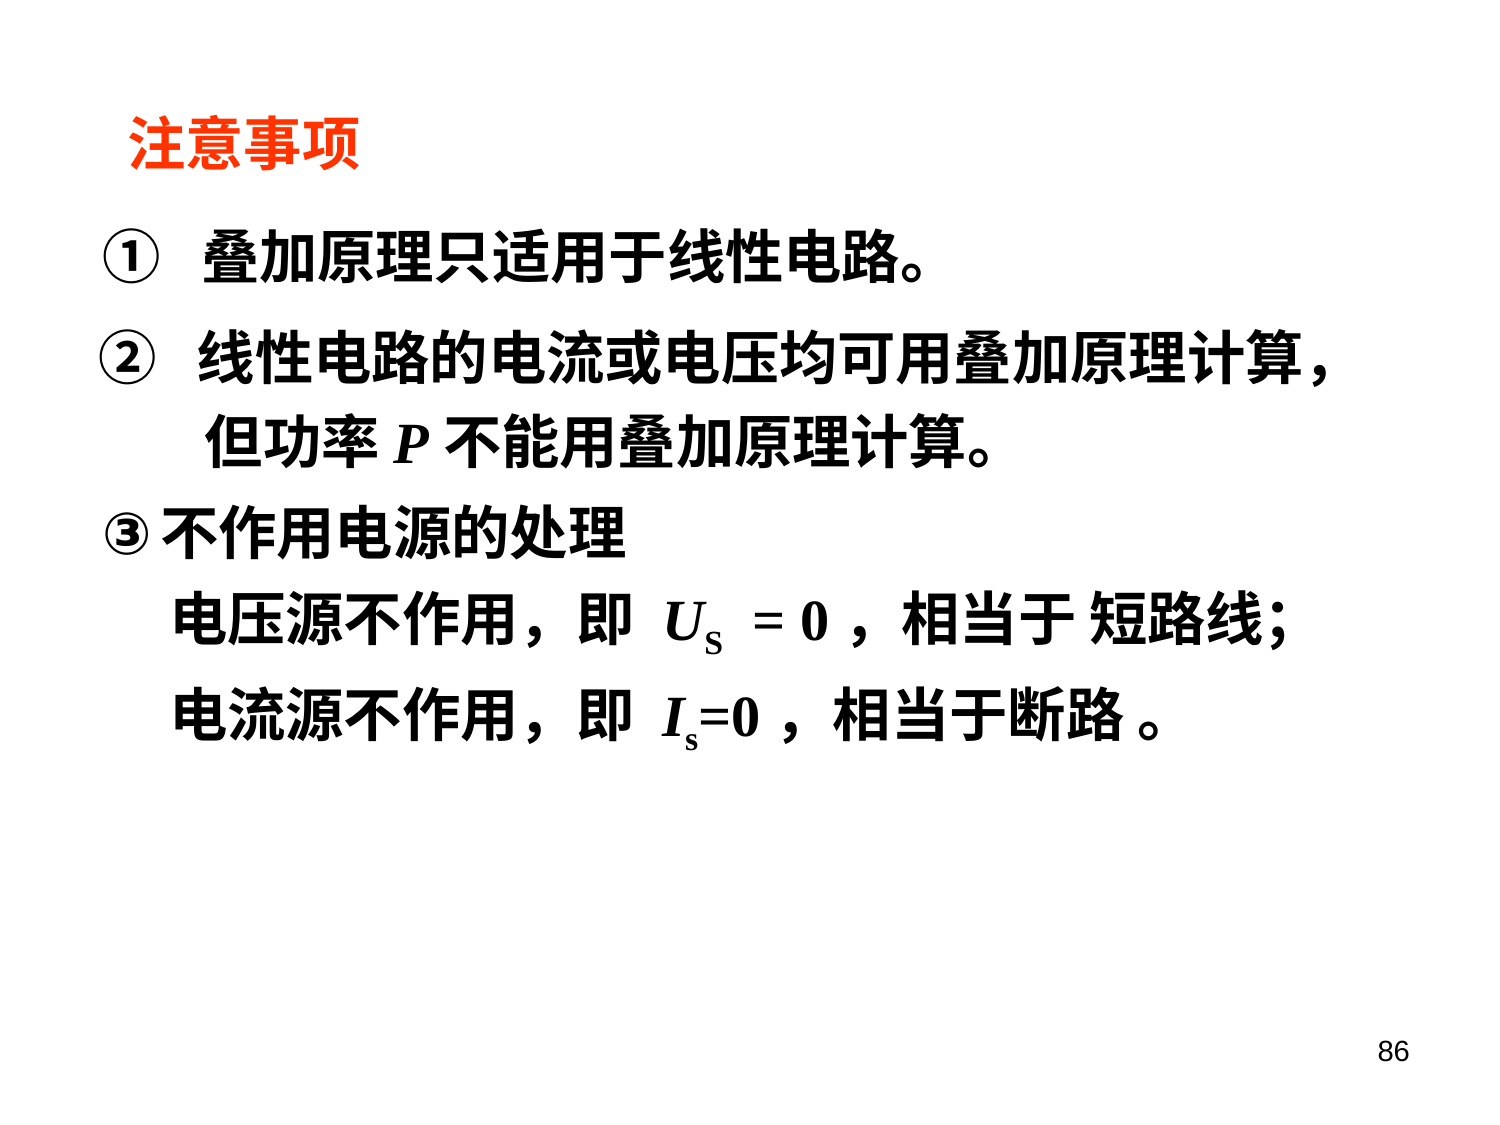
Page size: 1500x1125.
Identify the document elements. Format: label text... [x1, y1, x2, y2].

slide_number 86 [1074, 1024, 1426, 1103]
text_box 不作用电源的处理 电压源不作用，即 US = 0，相当于 短路线； 电流源不作用，即 Is=0，相当于断路 。 [87, 474, 1450, 765]
text_box ② 线性电路的电流或电压均可用叠加原理计算， 但功率P不能用叠加原理计算。 [83, 299, 1377, 483]
text_box 注意事项 [112, 99, 400, 185]
text_box ① 叠加原理只适用于线性电路。 [87, 212, 1000, 298]
